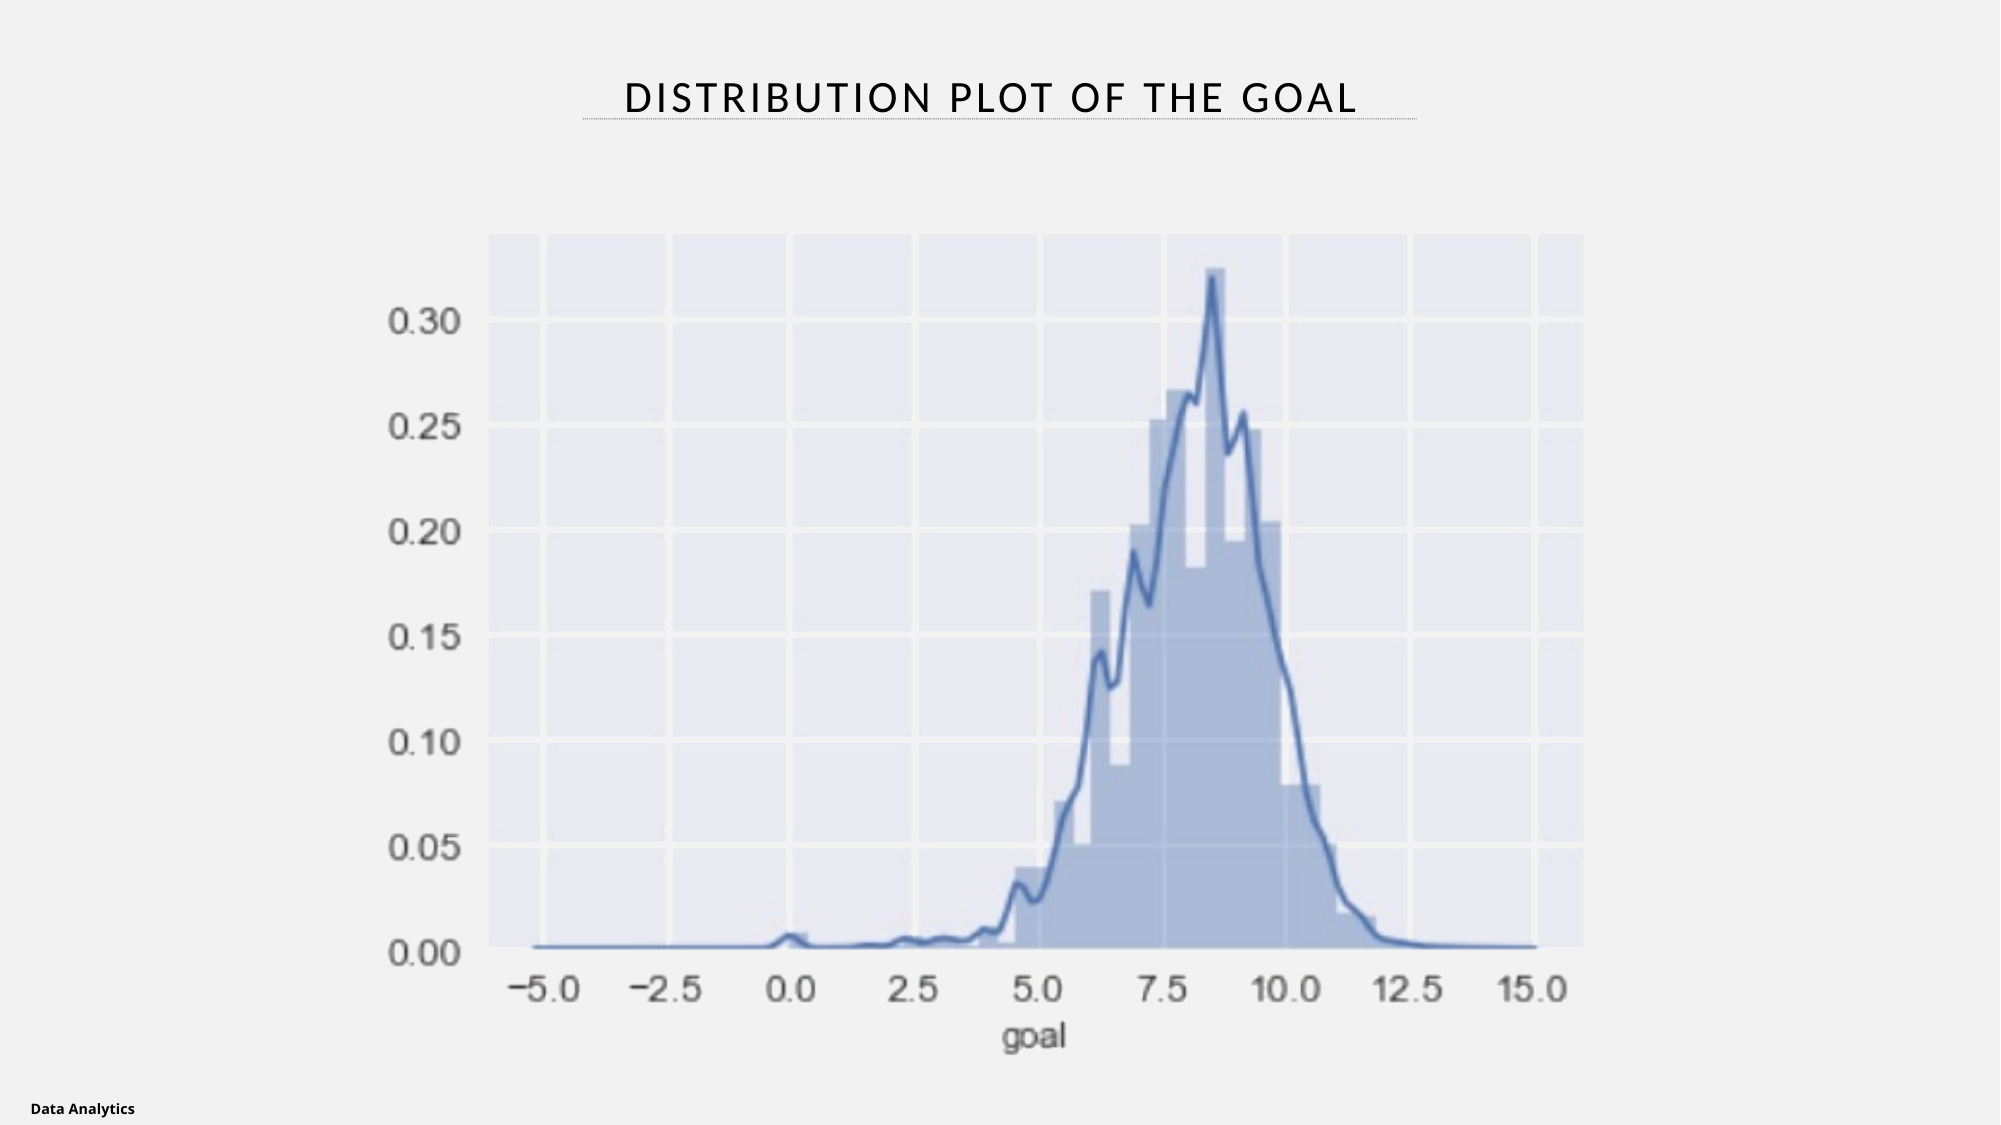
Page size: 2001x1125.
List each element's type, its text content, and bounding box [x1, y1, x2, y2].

text_box Data Analytics [15, 1089, 179, 1125]
picture [329, 177, 1671, 1082]
title Distribution plot of the Goal [410, 41, 1586, 155]
